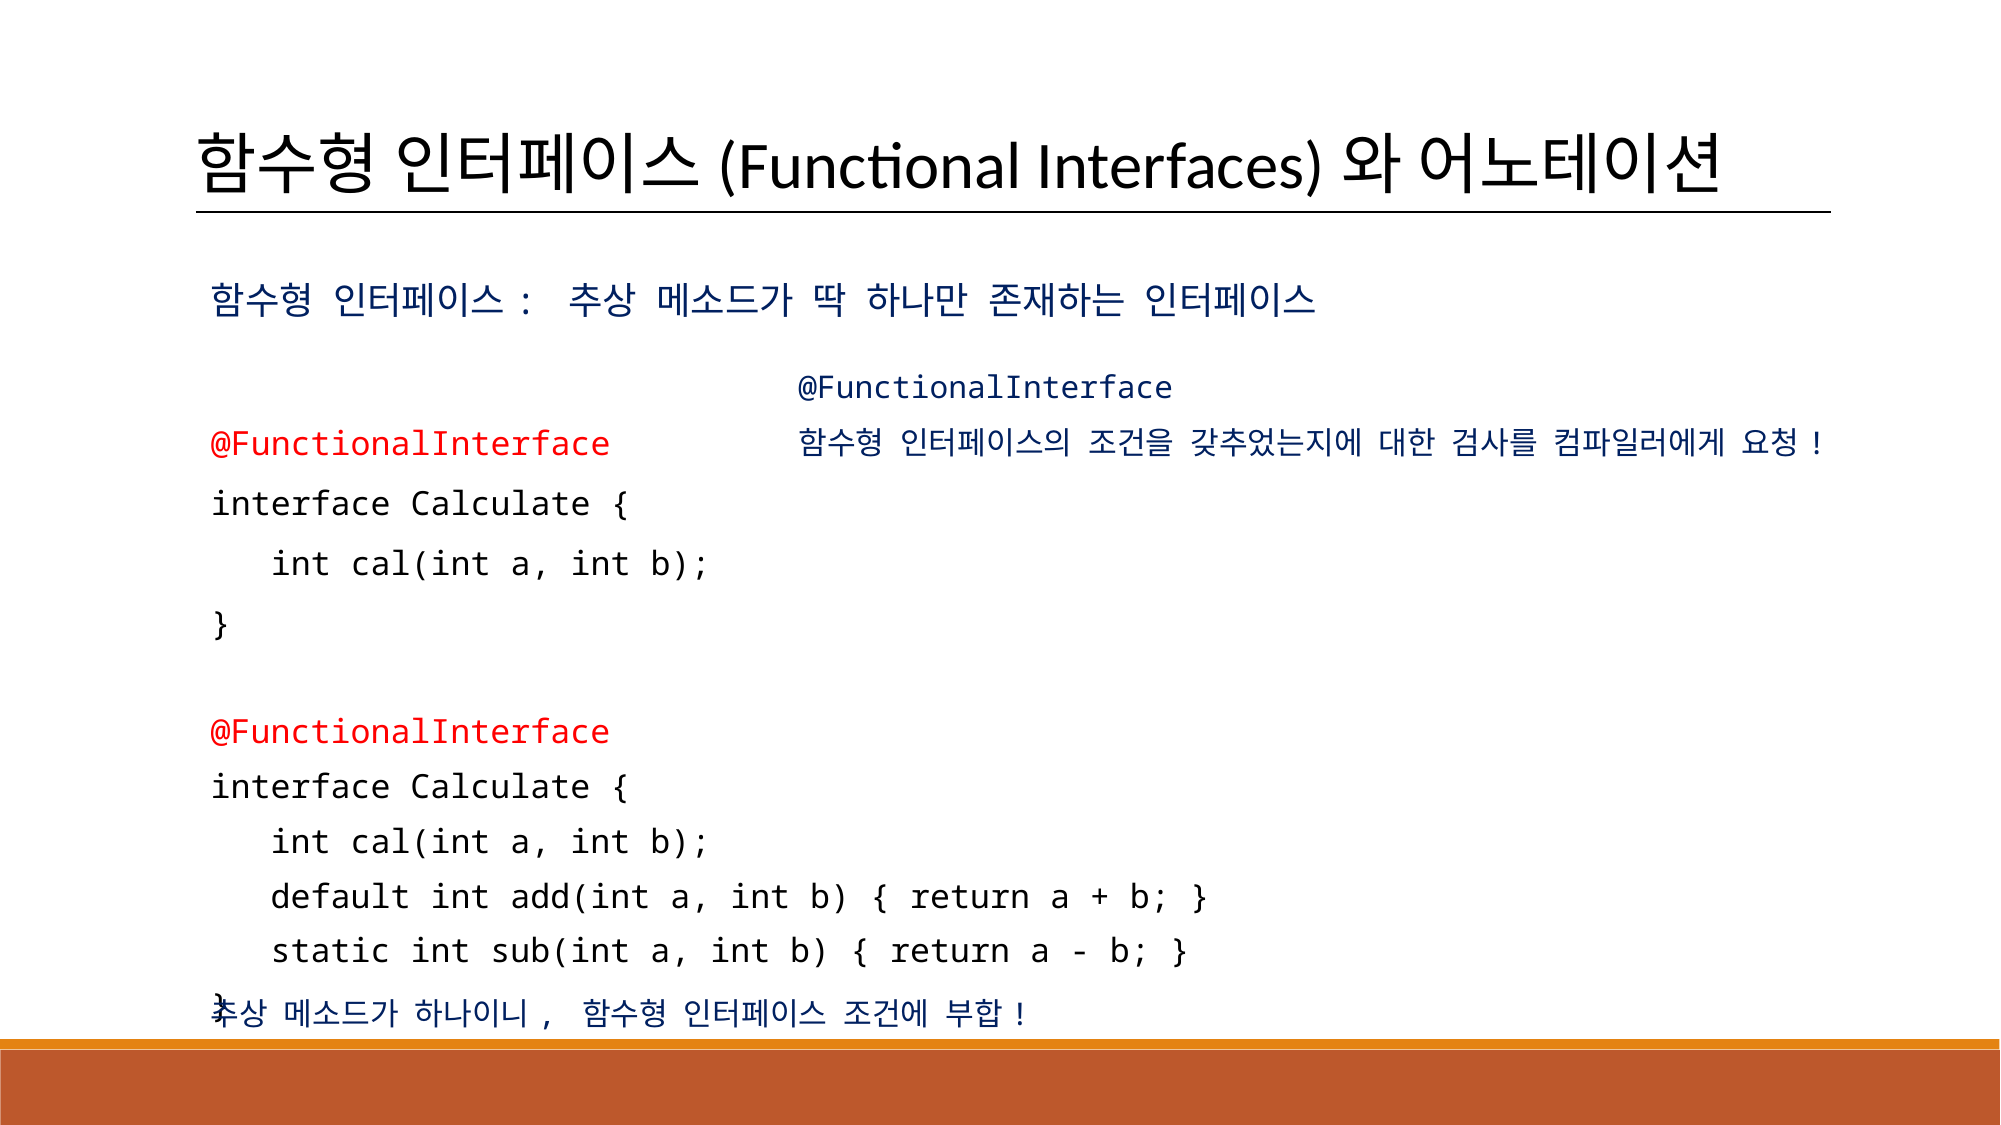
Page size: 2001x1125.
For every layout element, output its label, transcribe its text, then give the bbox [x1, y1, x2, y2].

text_box @FunctionalInterface interface Calculate { int cal(int a, int b); default int add(int a, int b) { return a + b; } static int sub(int a, int b) { return a - b; } } [195, 688, 1568, 1032]
text_box @FunctionalInterface 함수형 인터페이스의 조건을 갖추었는지에 대한 검사를 컴파일러에게 요청! [783, 340, 1924, 468]
text_box 추상 메소드가 하나이니, 함수형 인터페이스 조건에 부합! [195, 968, 1336, 1040]
text_box 함수형 인터페이스(Functional Interfaces)와 어노테이션 [179, 20, 1830, 210]
text_box @FunctionalInterface interface Calculate { int cal(int a, int b); } [195, 395, 1196, 650]
text_box 함수형 인터페이스: 추상 메소드가 딱 하나만 존재하는 인터페이스 [195, 247, 1529, 330]
